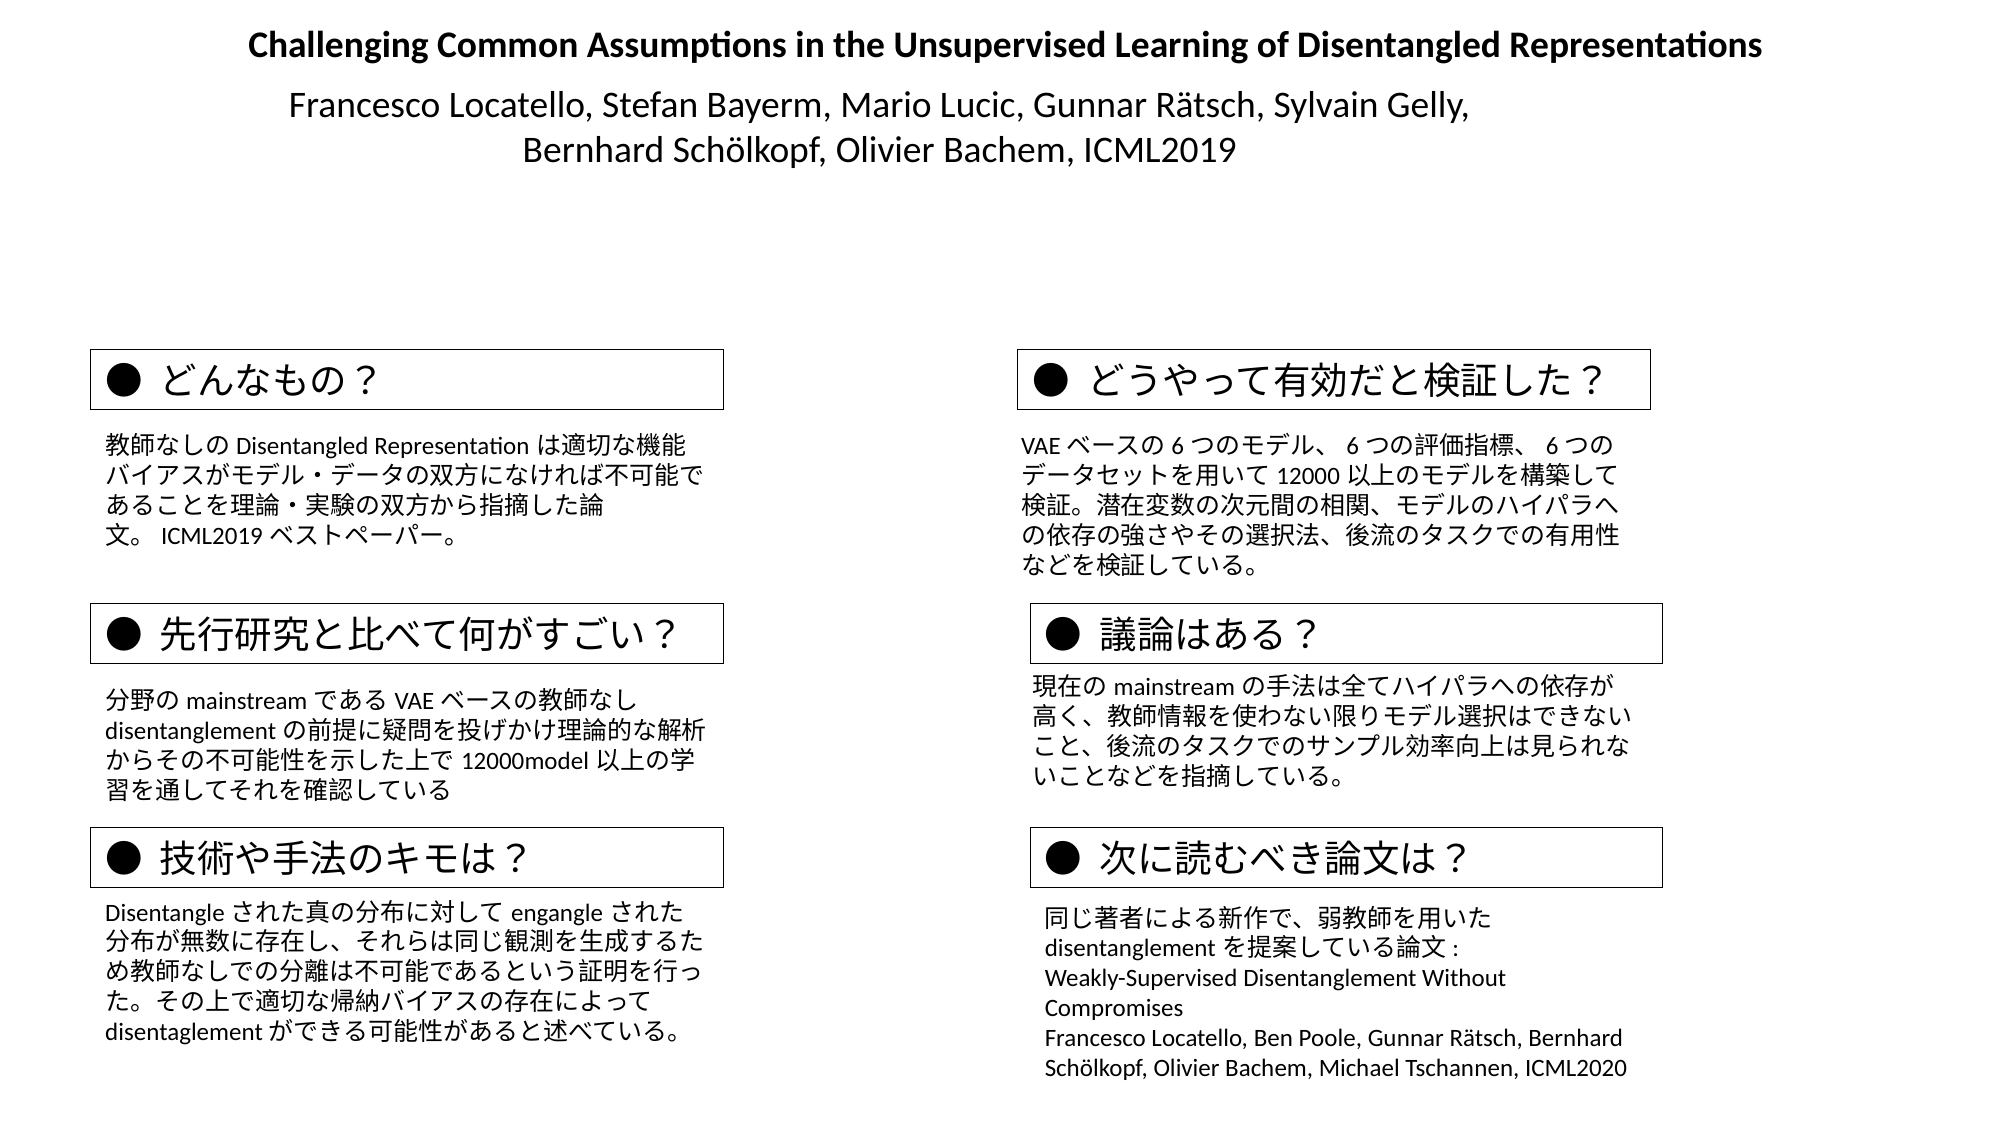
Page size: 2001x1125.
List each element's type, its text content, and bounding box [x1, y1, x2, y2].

text_box 分野のmainstreamであるVAEベースの教師なしdisentanglementの前提に疑問を投げかけ理論的な解析からその不可能性を示した上で12000model以上の学習を通してそれを確認している [90, 676, 724, 812]
text_box 現在のmainstreamの手法は全てハイパラへの依存が高く、教師情報を使わない限りモデル選択はできないこと、後流のタスクでのサンプル効率向上は見られないことなどを指摘している。 [1017, 662, 1651, 798]
text_box 同じ著者による新作で、弱教師を用いたdisentanglementを提案している論文: Weakly-Supervised Disentanglement Without Compromises Francesco Locatello, Ben Poole, Gunnar Rätsch, Bernhard Schölkopf, Olivier Bachem, Michael Tschannen, ICML2020 [1030, 894, 1663, 1089]
text_box ● 議論はある？ [1030, 603, 1663, 664]
text_box ● どうやって有効だと検証した？ [1017, 349, 1651, 410]
text_box 教師なしのDisentangled Representationは適切な機能バイアスがモデル・データの双方になければ不可能であることを理論・実験の双方から指摘した論文。ICML2019ベストペーパー。 [90, 422, 724, 557]
text_box ● 技術や手法のキモは？ [90, 827, 724, 888]
text_box ● 次に読むべき論文は？ [1030, 827, 1663, 888]
text_box Challenging Common Assumptions in the Unsupervised Learning of Disentangled Representations [42, 12, 1971, 72]
text_box ● どんなもの？ [90, 349, 724, 410]
text_box ● 先行研究と比べて何がすごい？ [90, 603, 724, 664]
text_box Francesco Locatello, Stefan Bayerm, Mario Lucic, Gunnar Rätsch, Sylvain Gelly, Bernhard Schölkopf, Olivier Bachem, ICML2019 [232, 72, 1528, 178]
text_box VAEベースの6つのモデル、6つの評価指標、6つのデータセットを用いて12000以上のモデルを構築して検証。潜在変数の次元間の相関、モデルのハイパラへの依存の強さやその選択法、後流のタスクでの有用性などを検証している。 [1006, 422, 1640, 587]
